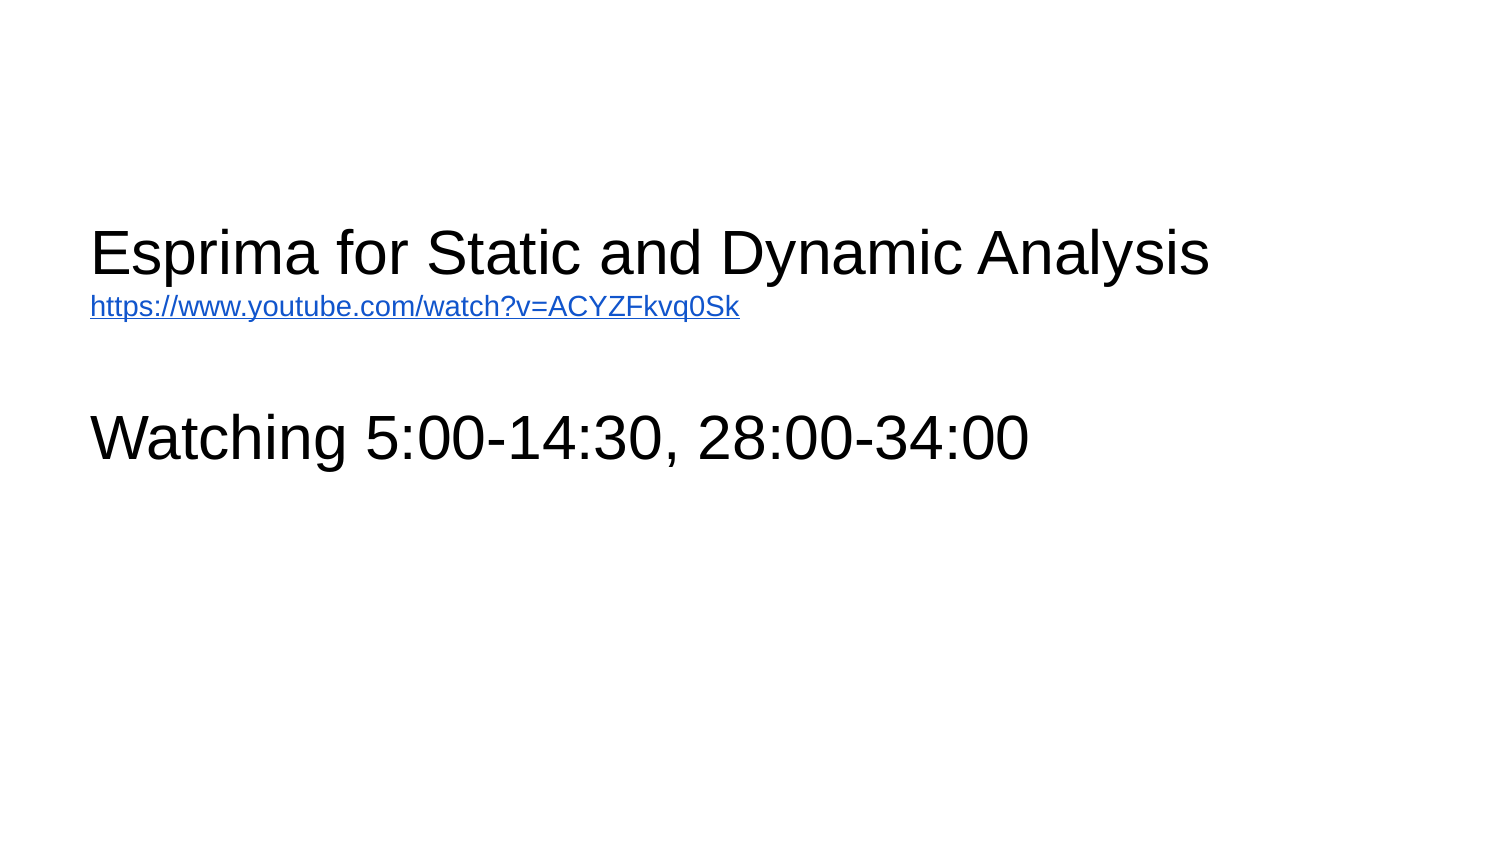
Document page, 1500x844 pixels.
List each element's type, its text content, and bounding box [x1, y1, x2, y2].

list Esprima for Static and Dynamic Analysis https://www.youtube.com/watch?v=ACYZFkvq0Sk Watching 5:00-14:30, 28:00-34:00 [75, 196, 1425, 808]
